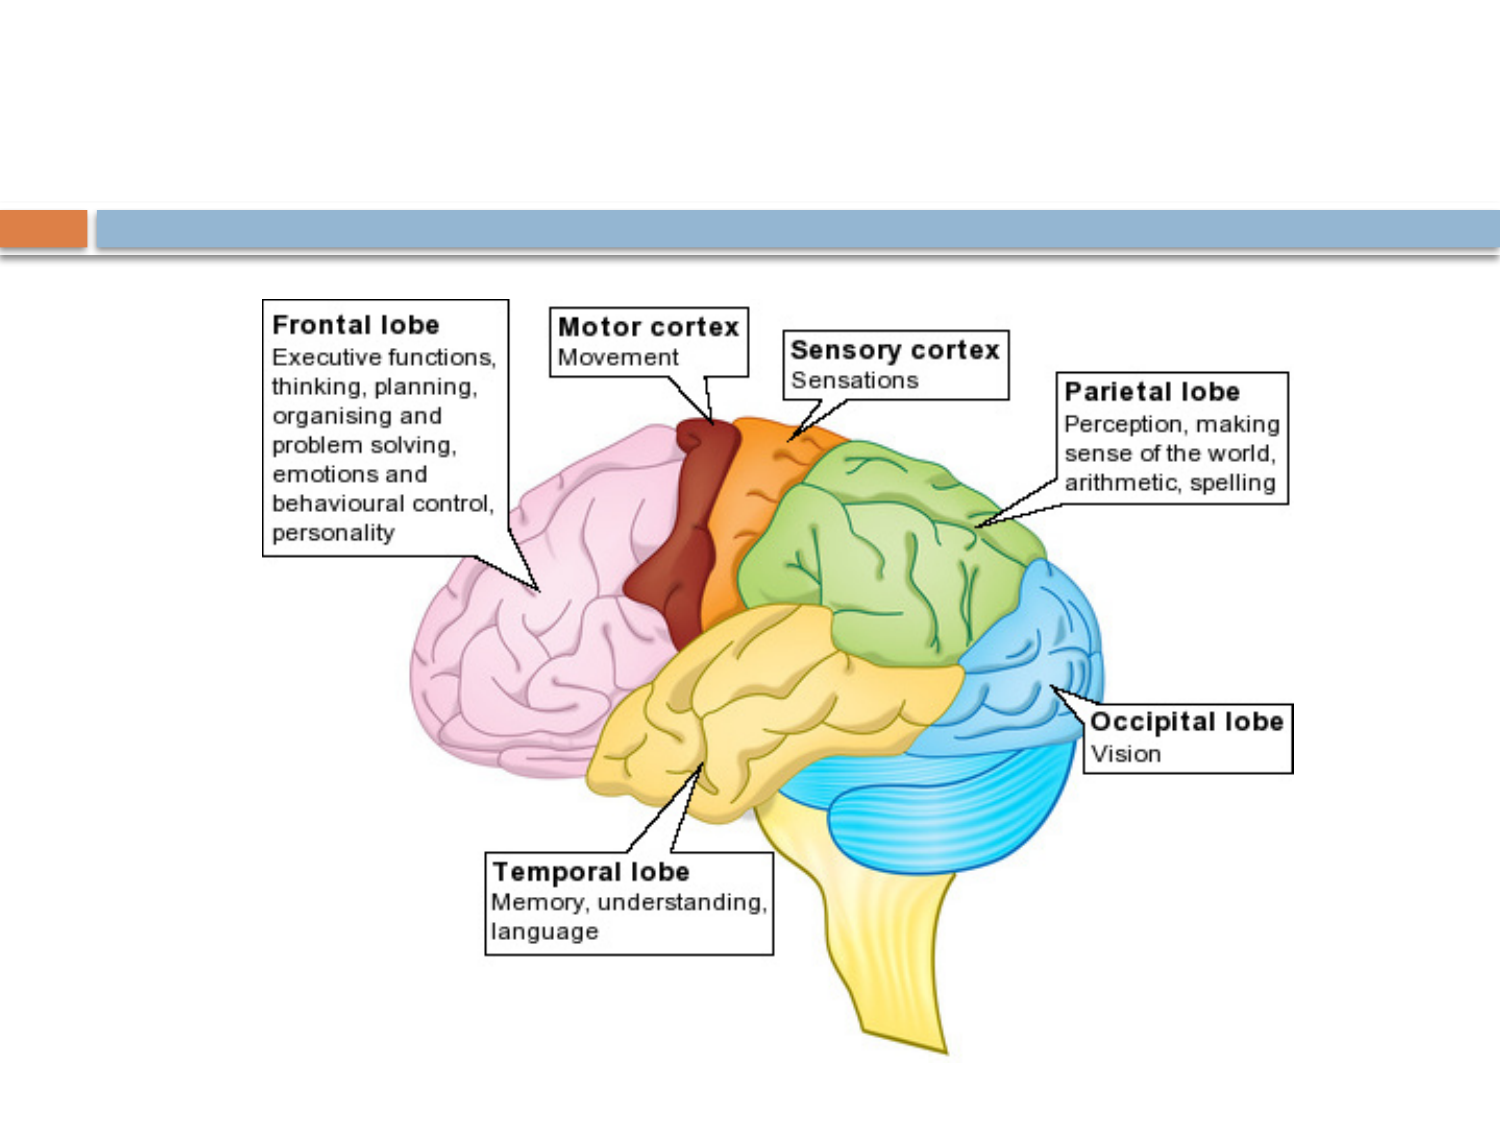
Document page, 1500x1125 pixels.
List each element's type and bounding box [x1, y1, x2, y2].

picture [262, 299, 1295, 1063]
